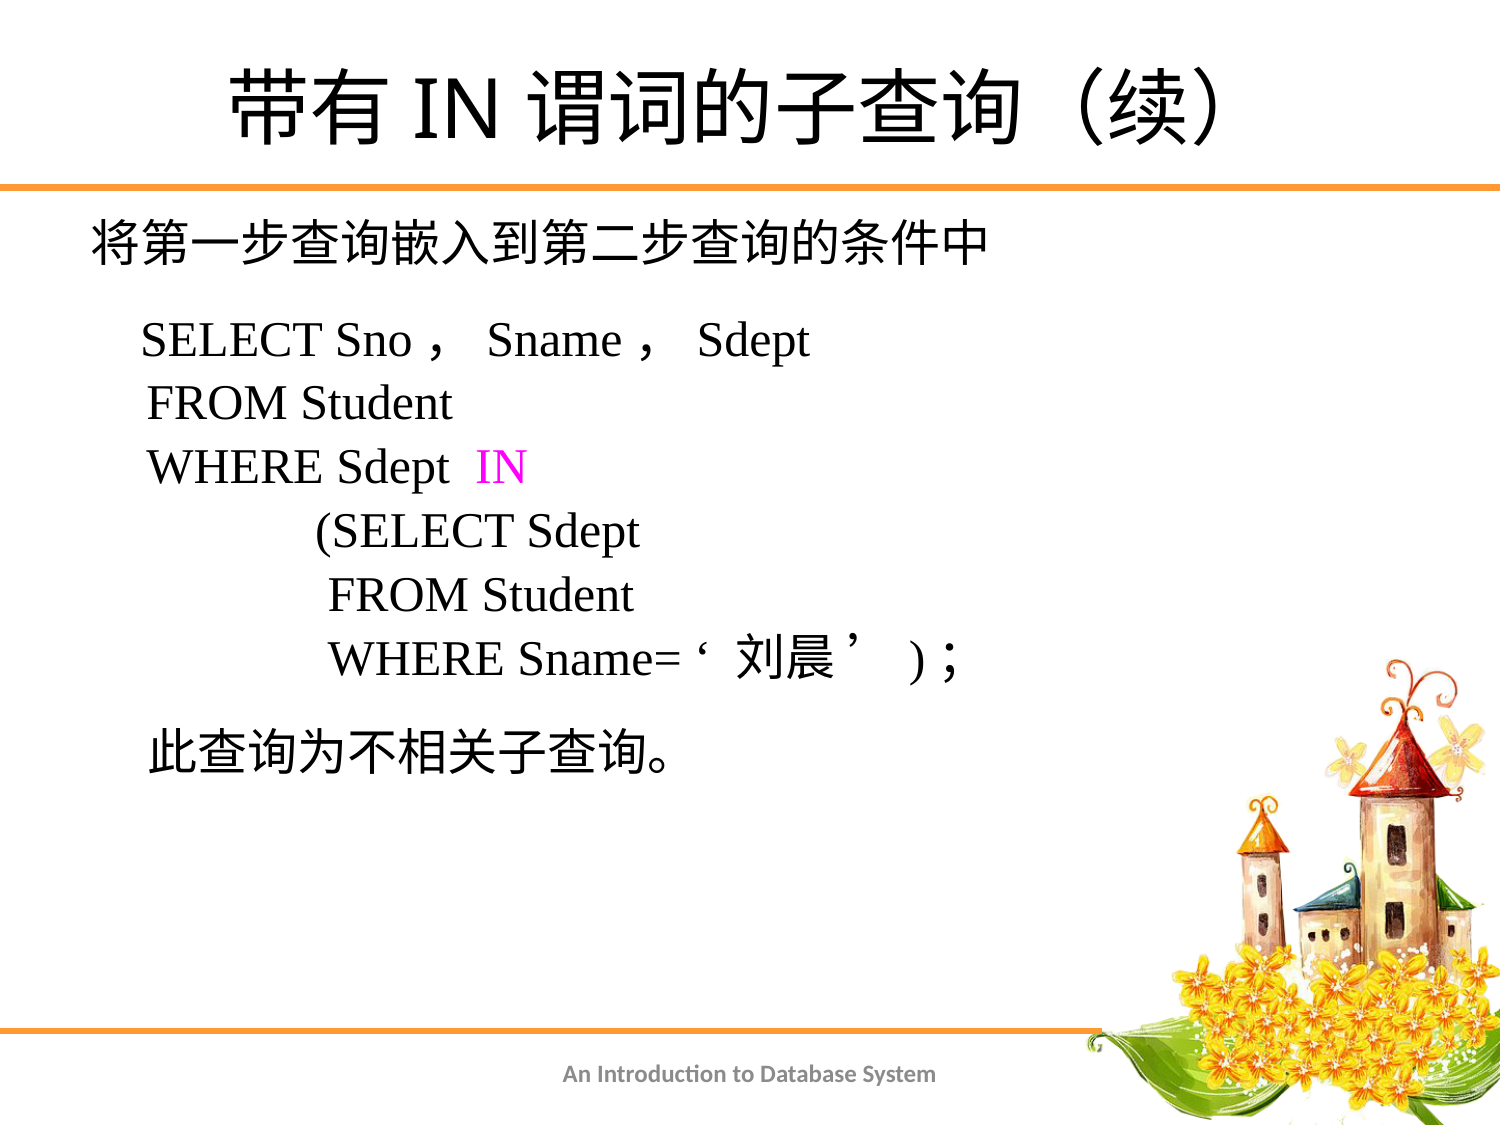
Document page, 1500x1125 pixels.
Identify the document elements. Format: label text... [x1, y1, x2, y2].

text_box [1337, 1025, 1388, 1076]
title 带有IN谓词的子查询（续） [75, 11, 1425, 200]
text_box [1247, 1012, 1278, 1088]
picture [437, 328, 1500, 1125]
list 将第一步查询嵌入到第二步查询的条件中 SELECT Sno，Sname，Sdept FROM Student WHERE Sdept IN (SELECT Sdept FROM Student WHERE Sname= ‘ 刘晨 ’)； 此查询为不相关子查询。 [75, 210, 1425, 1005]
footer An Introduction to Database System [512, 1042, 988, 1103]
